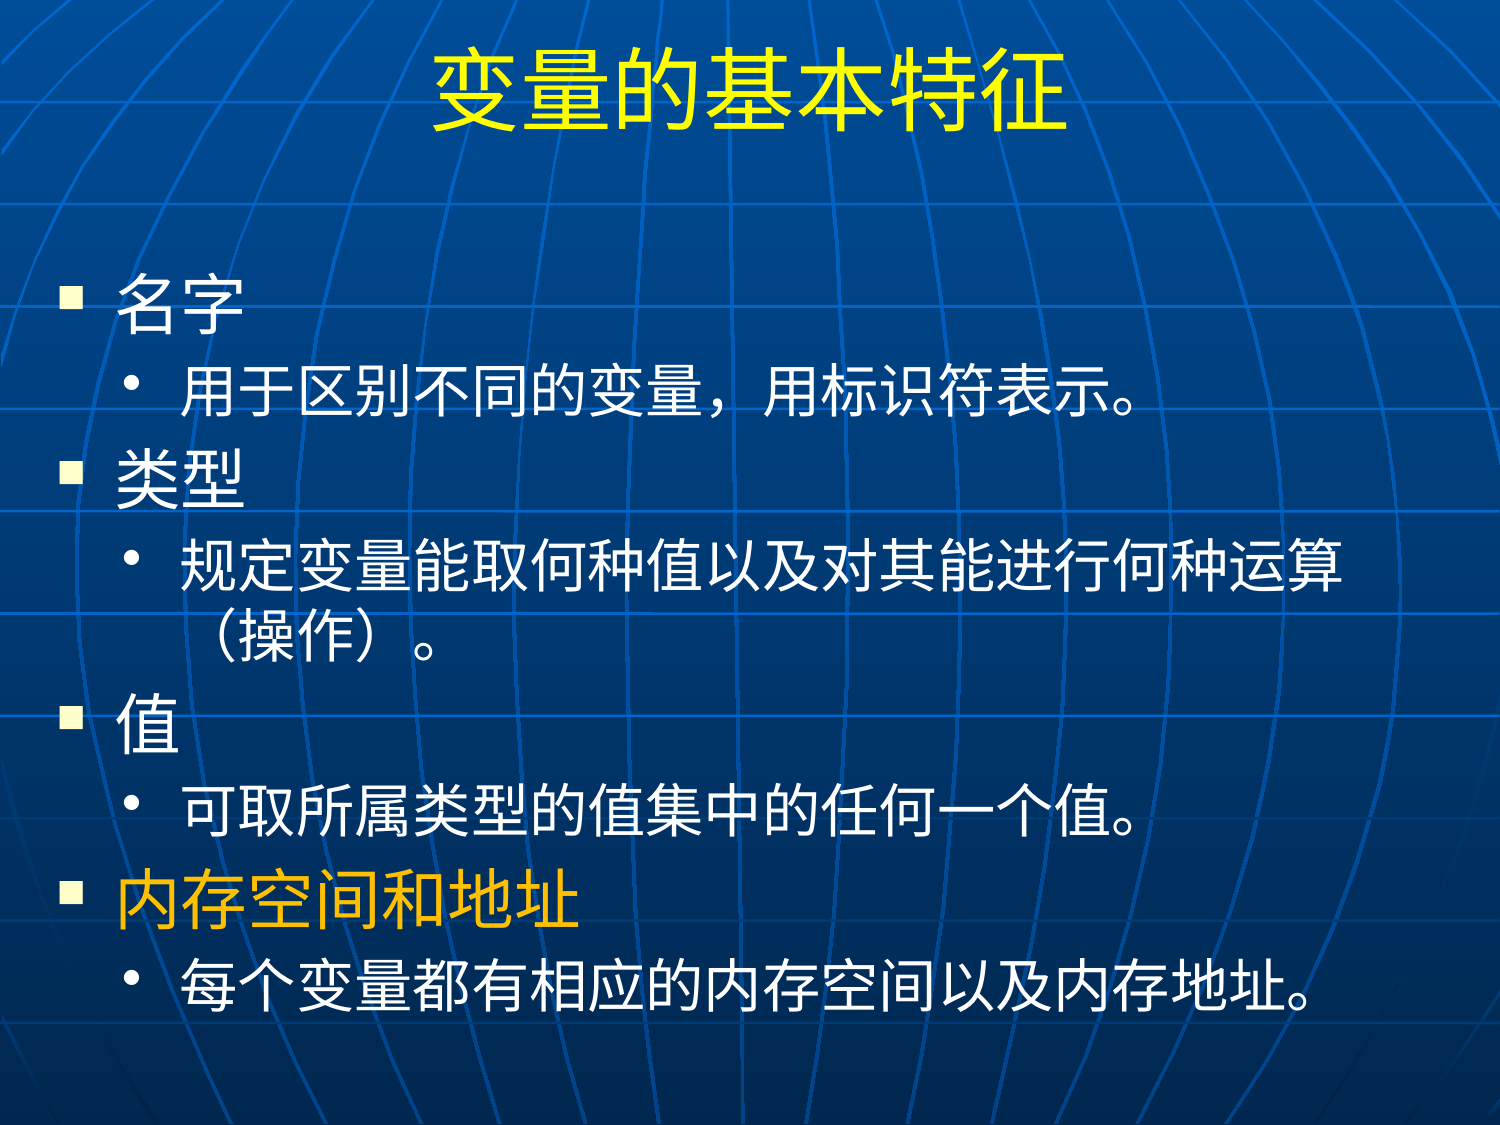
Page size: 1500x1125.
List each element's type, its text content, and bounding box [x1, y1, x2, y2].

title 变量的基本特征 [112, 14, 1388, 161]
list 名字 用于区别不同的变量，用标识符表示。 类型 规定变量能取何种值以及对其能进行何种运算（操作）。 值 可取所属类型的值集中的任何一个值。 内存空间和地址 每个变量都有相应的内存空间以及内存地址。 [41, 255, 1471, 1083]
